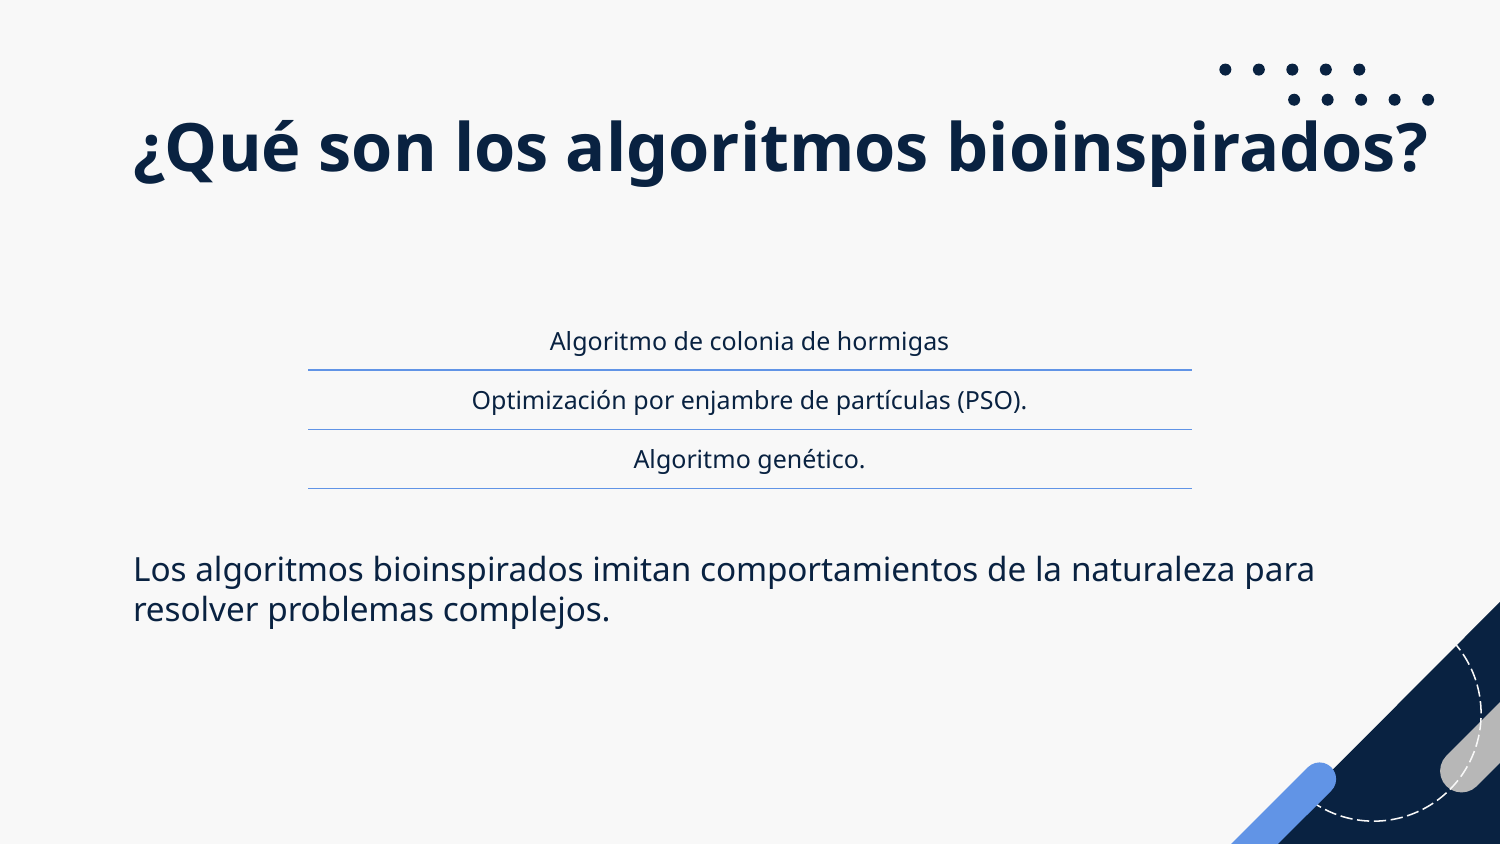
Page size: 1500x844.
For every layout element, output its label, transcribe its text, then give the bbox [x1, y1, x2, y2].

title ¿Qué son los algoritmos bioinspirados? [118, 89, 1448, 184]
table_cell Algoritmo genético. [309, 430, 1190, 488]
text_box Los algoritmos bioinspirados imitan comportamientos de la naturaleza para resolver problemas complejos. [118, 532, 1382, 594]
table_cell Optimización por enjambre de partículas (PSO). [309, 371, 1190, 429]
table_header Algoritmo de colonia de hormigas [309, 311, 1190, 369]
